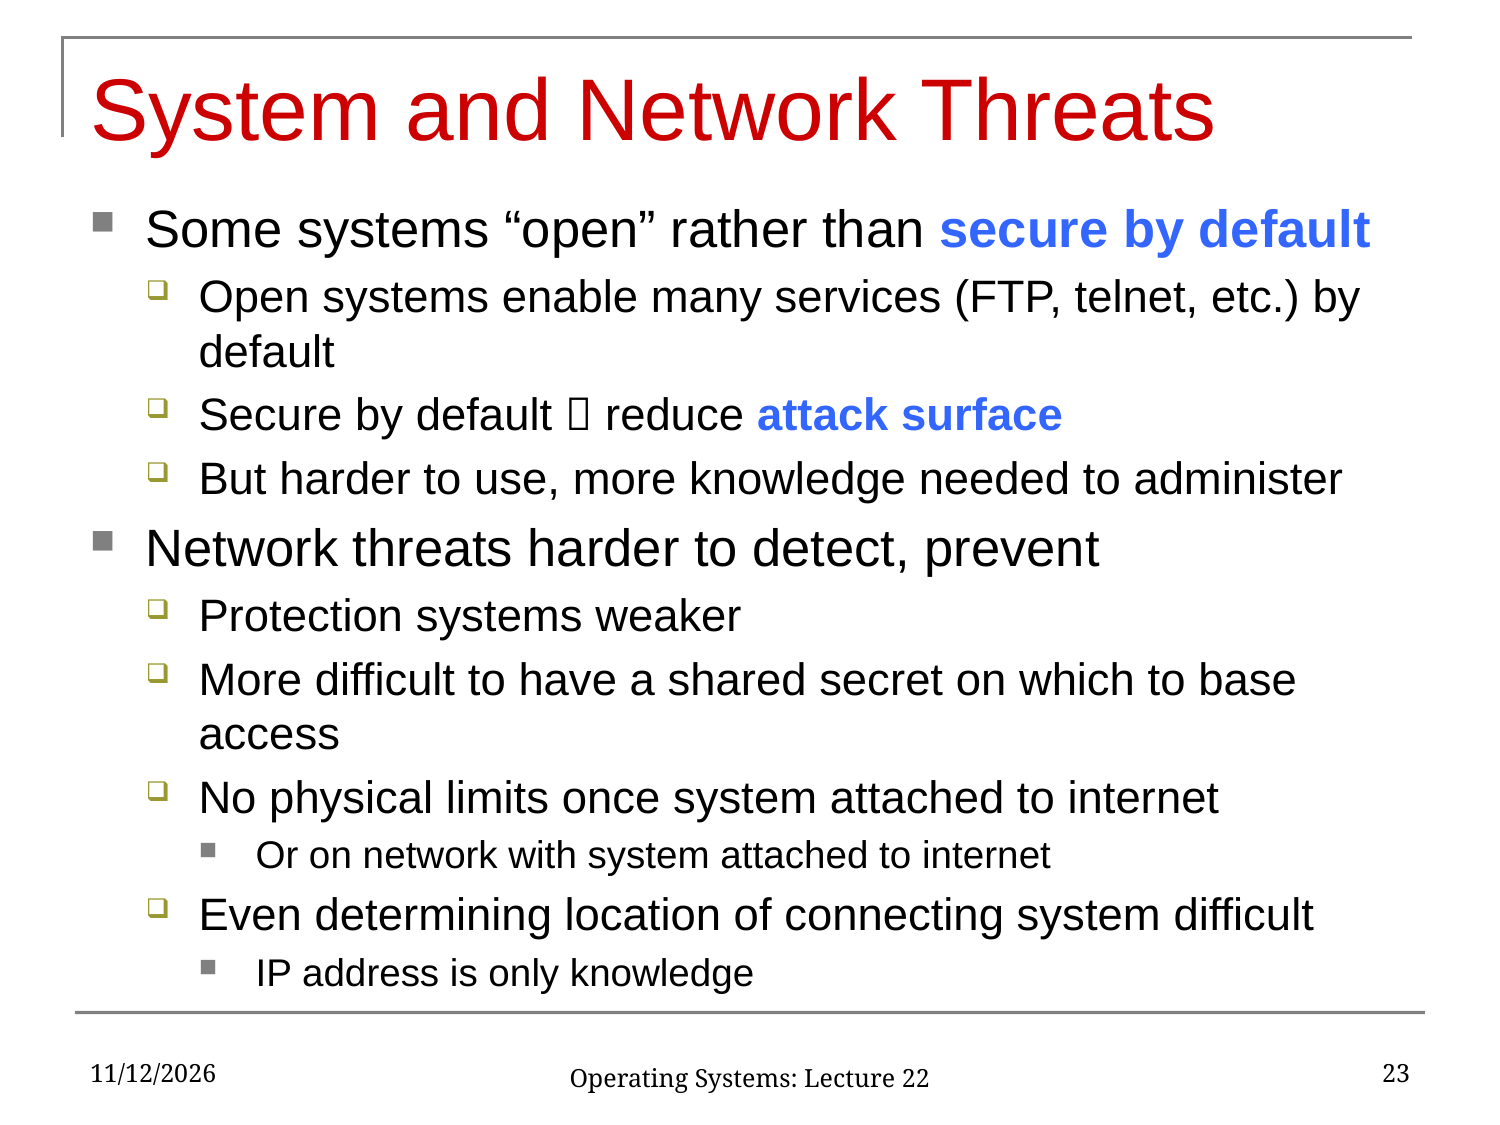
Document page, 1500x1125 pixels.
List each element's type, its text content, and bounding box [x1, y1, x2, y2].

title System and Network Threats [75, 45, 1425, 163]
list Some systems “open” rather than secure by default Open systems enable many services (FTP, telnet, etc.) by default Secure by default  reduce attack surface But harder to use, more knowledge needed to administer Network threats harder to detect, prevent Protection systems weaker More difficult to have a shared secret on which to base access No physical limits once system attached to internet Or on network with system attached to internet Even determining location of connecting system difficult IP address is only knowledge [75, 187, 1425, 1006]
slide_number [74, 1023, 426, 1100]
footer Operating Systems: Lecture 22 [512, 1024, 988, 1101]
slide_number 23 [1074, 1023, 1426, 1100]
